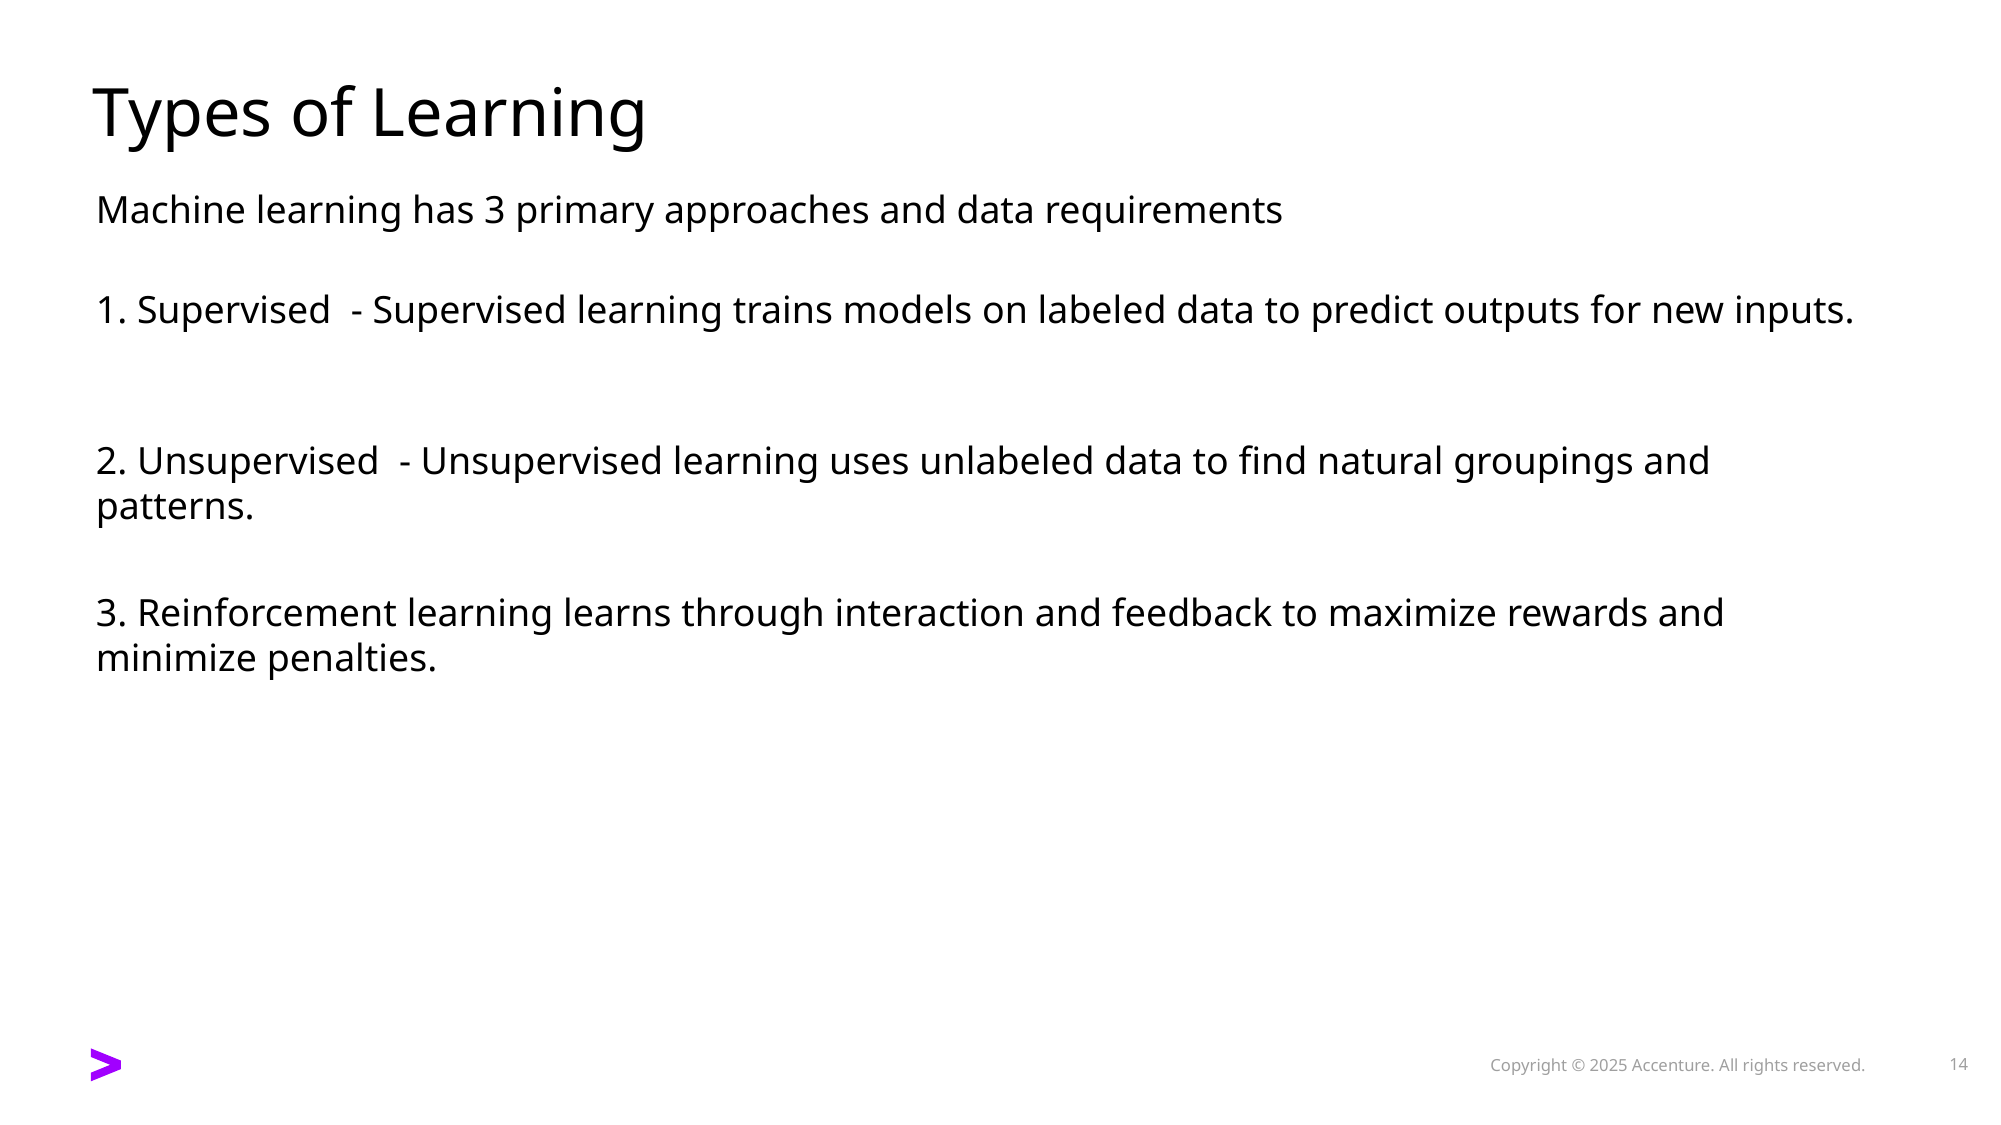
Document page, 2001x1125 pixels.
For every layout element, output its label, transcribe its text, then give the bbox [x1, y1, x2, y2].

text_box 3. Reinforcement learning learns through interaction and feedback to maximize rewards and minimize penalties. [81, 581, 1831, 687]
title Types of Learning [92, 84, 1407, 149]
text_box Machine learning has 3 primary approaches and data requirements [81, 178, 1896, 238]
text_box 1. Supervised - Supervised learning trains models on labeled data to predict outputs for new inputs. [81, 278, 1884, 384]
text_box 2. Unsupervised - Unsupervised learning uses unlabeled data to find natural groupings and patterns. [81, 430, 1884, 580]
